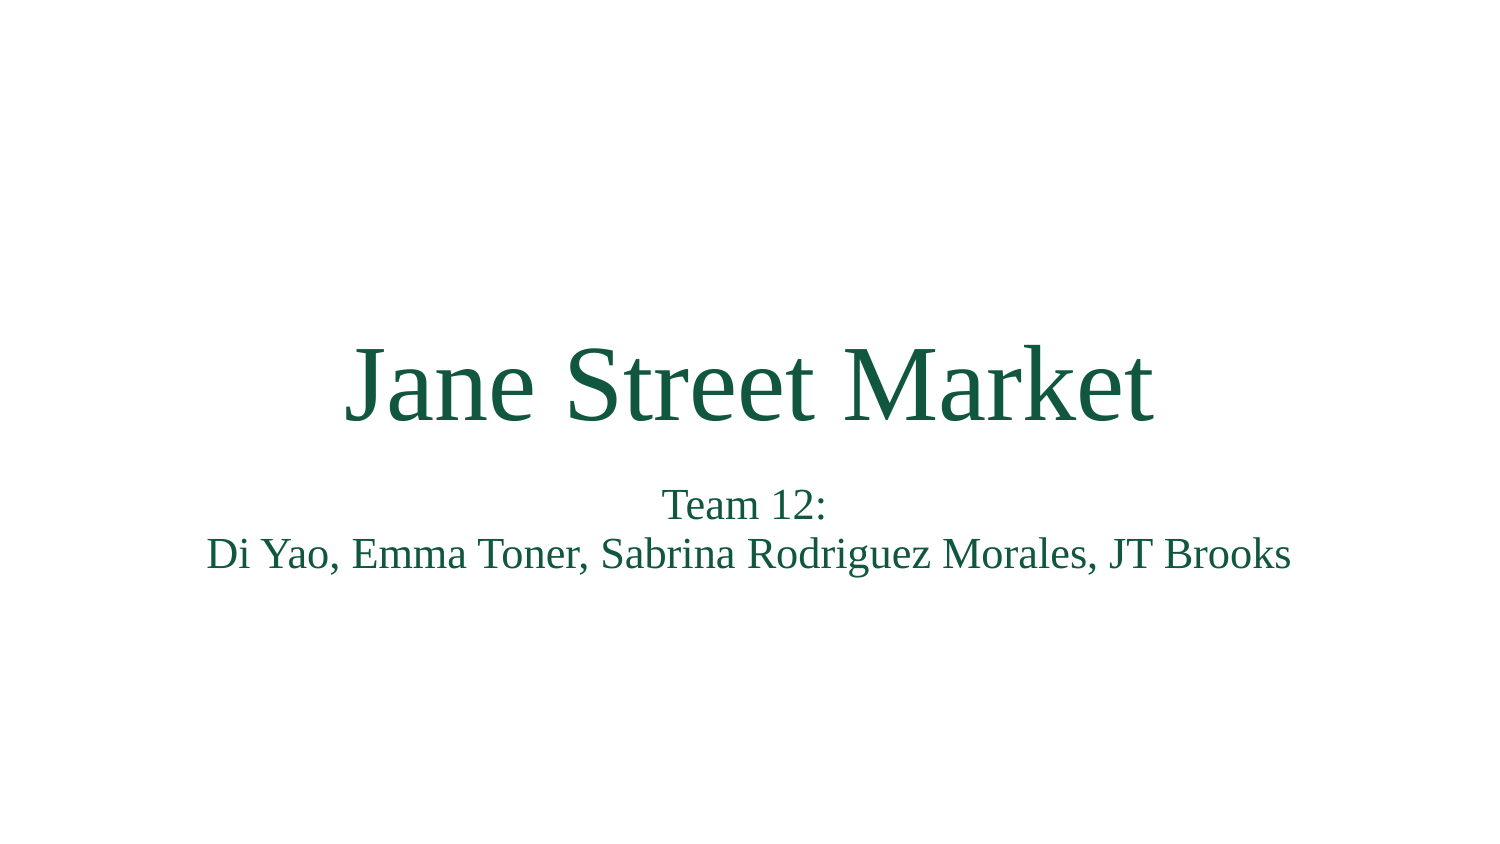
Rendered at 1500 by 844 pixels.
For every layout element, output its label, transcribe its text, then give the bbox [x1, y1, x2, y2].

subtitle Team 12: Di Yao, Emma Toner, Sabrina Rodriguez Morales, JT Brooks [51, 464, 1449, 595]
title Jane Street Market [51, 122, 1449, 459]
